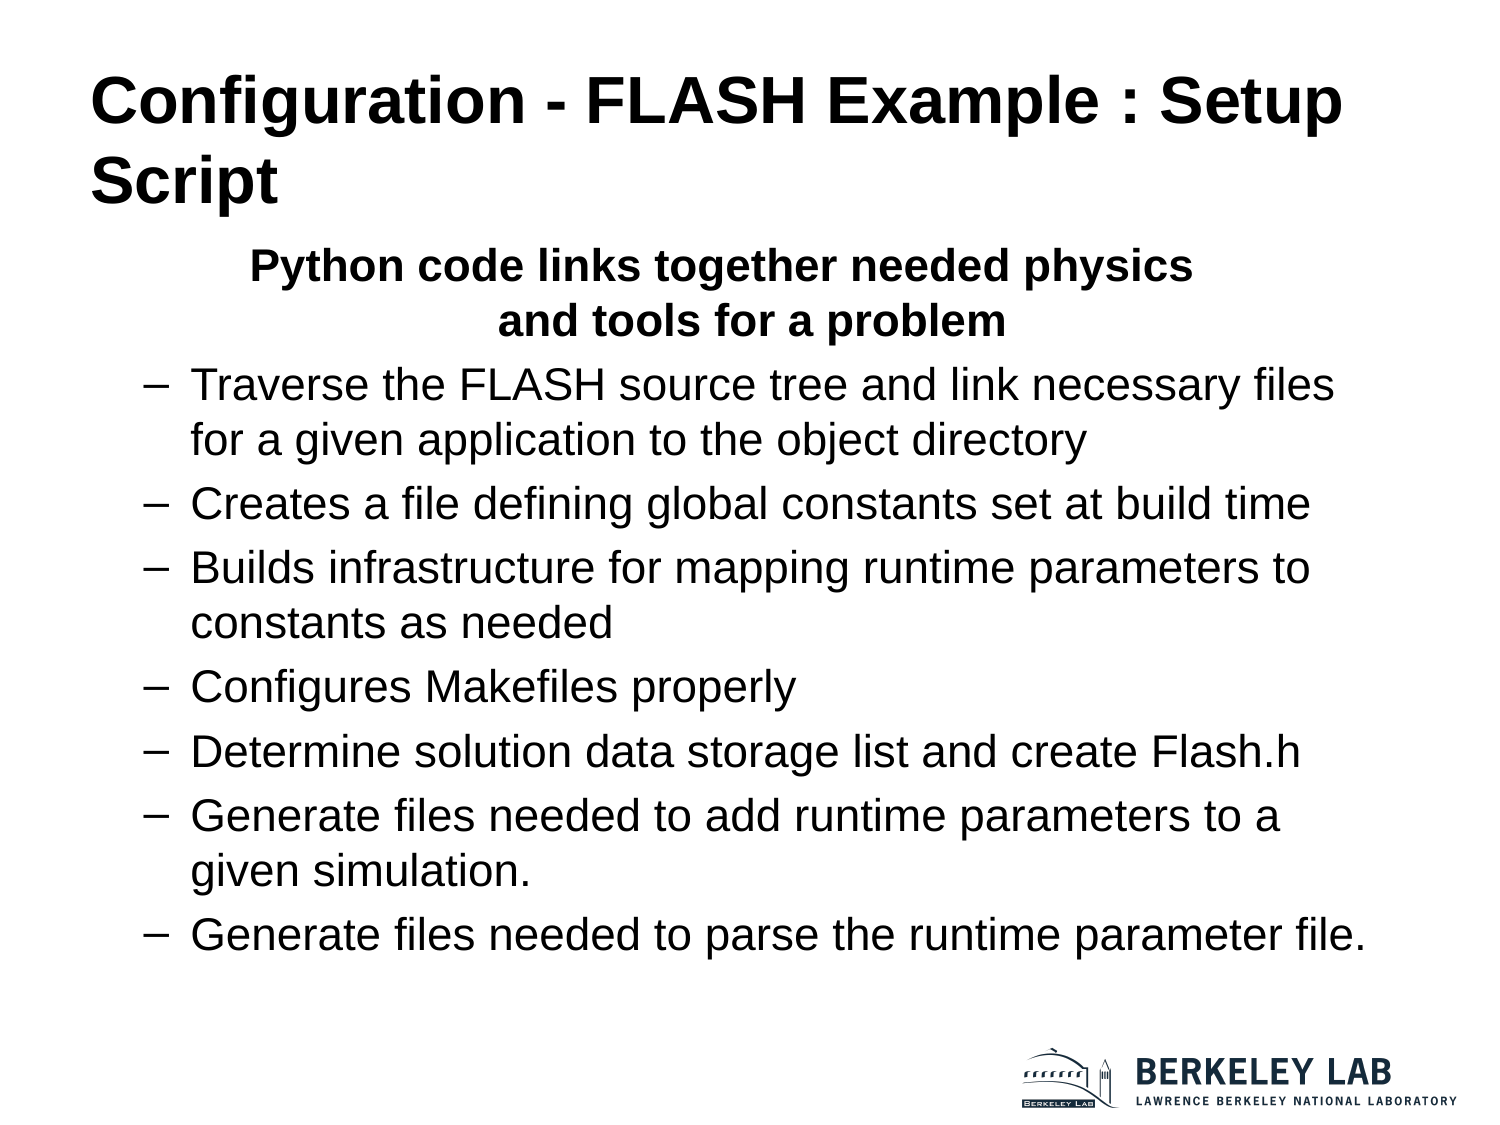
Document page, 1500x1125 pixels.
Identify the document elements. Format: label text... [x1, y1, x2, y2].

list Python code links together needed physics and tools for a problem Traverse the FLASH source tree and link necessary files for a given application to the object directory Creates a file defining global constants set at build time Builds infrastructure for mapping runtime parameters to constants as needed Configures Makefiles properly Determine solution data storage list and create Flash.h Generate files needed to add runtime parameters to a given simulation. Generate files needed to parse the runtime parameter file. [53, 227, 1404, 971]
title Configuration - FLASH Example : Setup Script [74, 42, 1426, 231]
picture [1022, 1047, 1457, 1108]
